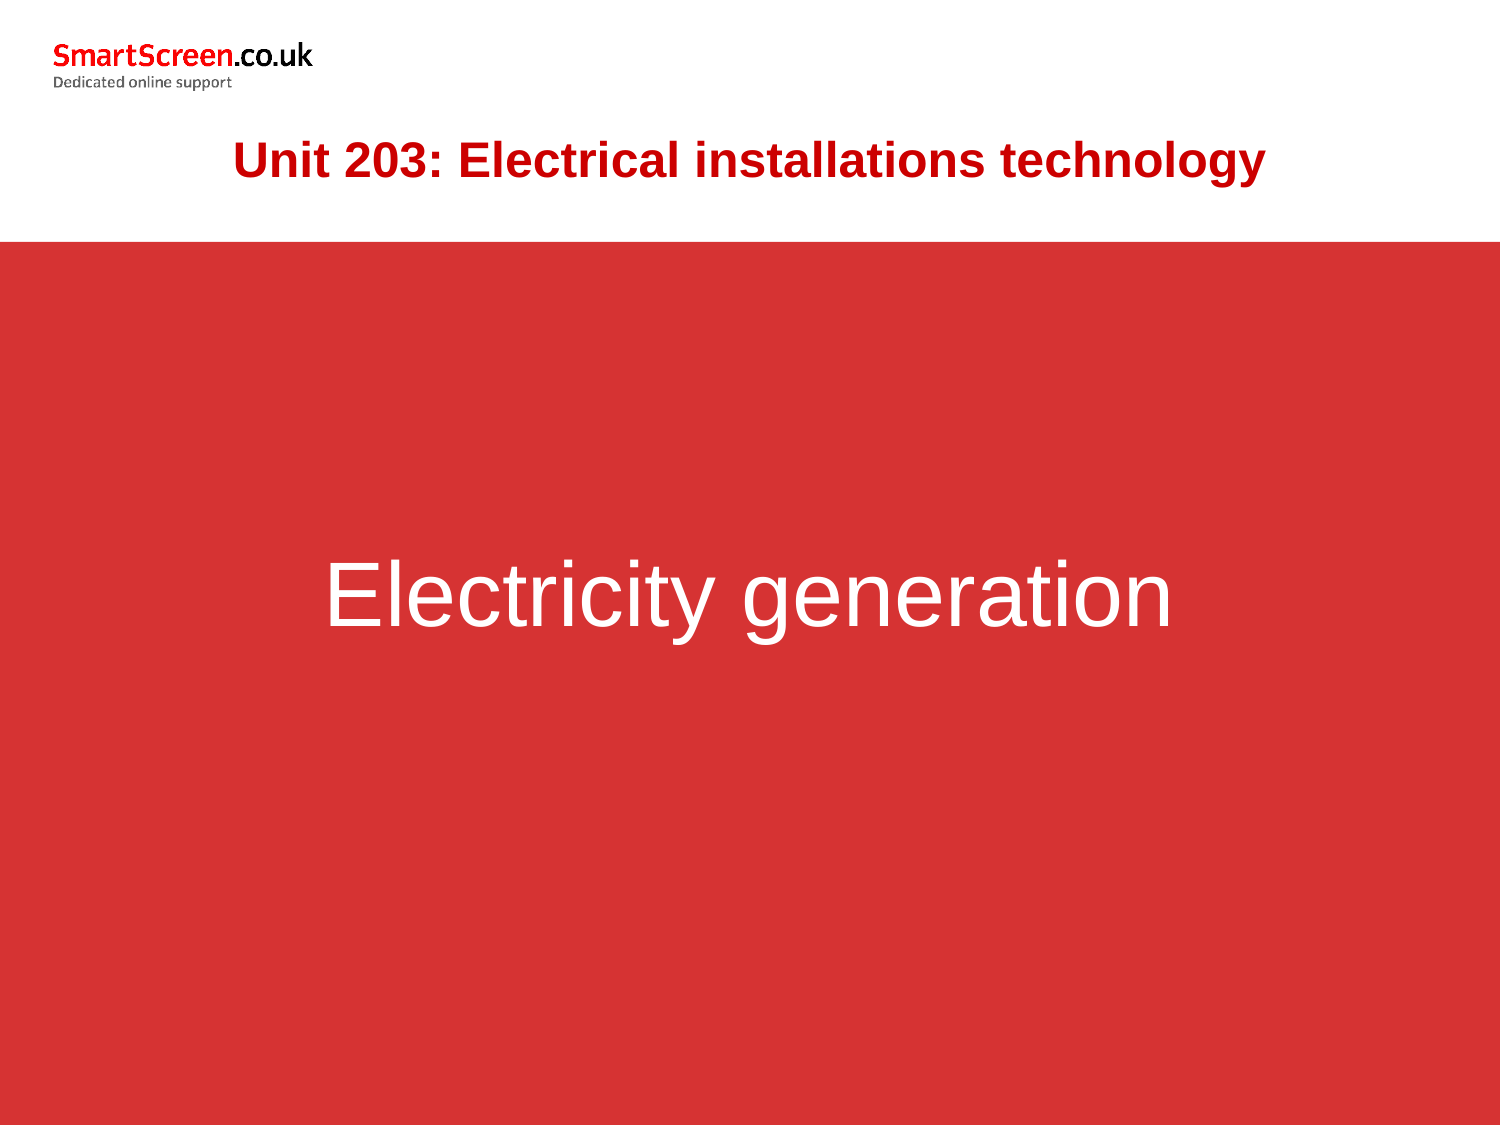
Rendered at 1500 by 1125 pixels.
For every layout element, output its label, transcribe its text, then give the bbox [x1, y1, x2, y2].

text_box [0, 241, 1500, 1125]
picture [53, 42, 313, 91]
text_box Unit 203: Electrical installations technology [0, 113, 1500, 209]
list Electricity generation [75, 262, 1425, 1005]
